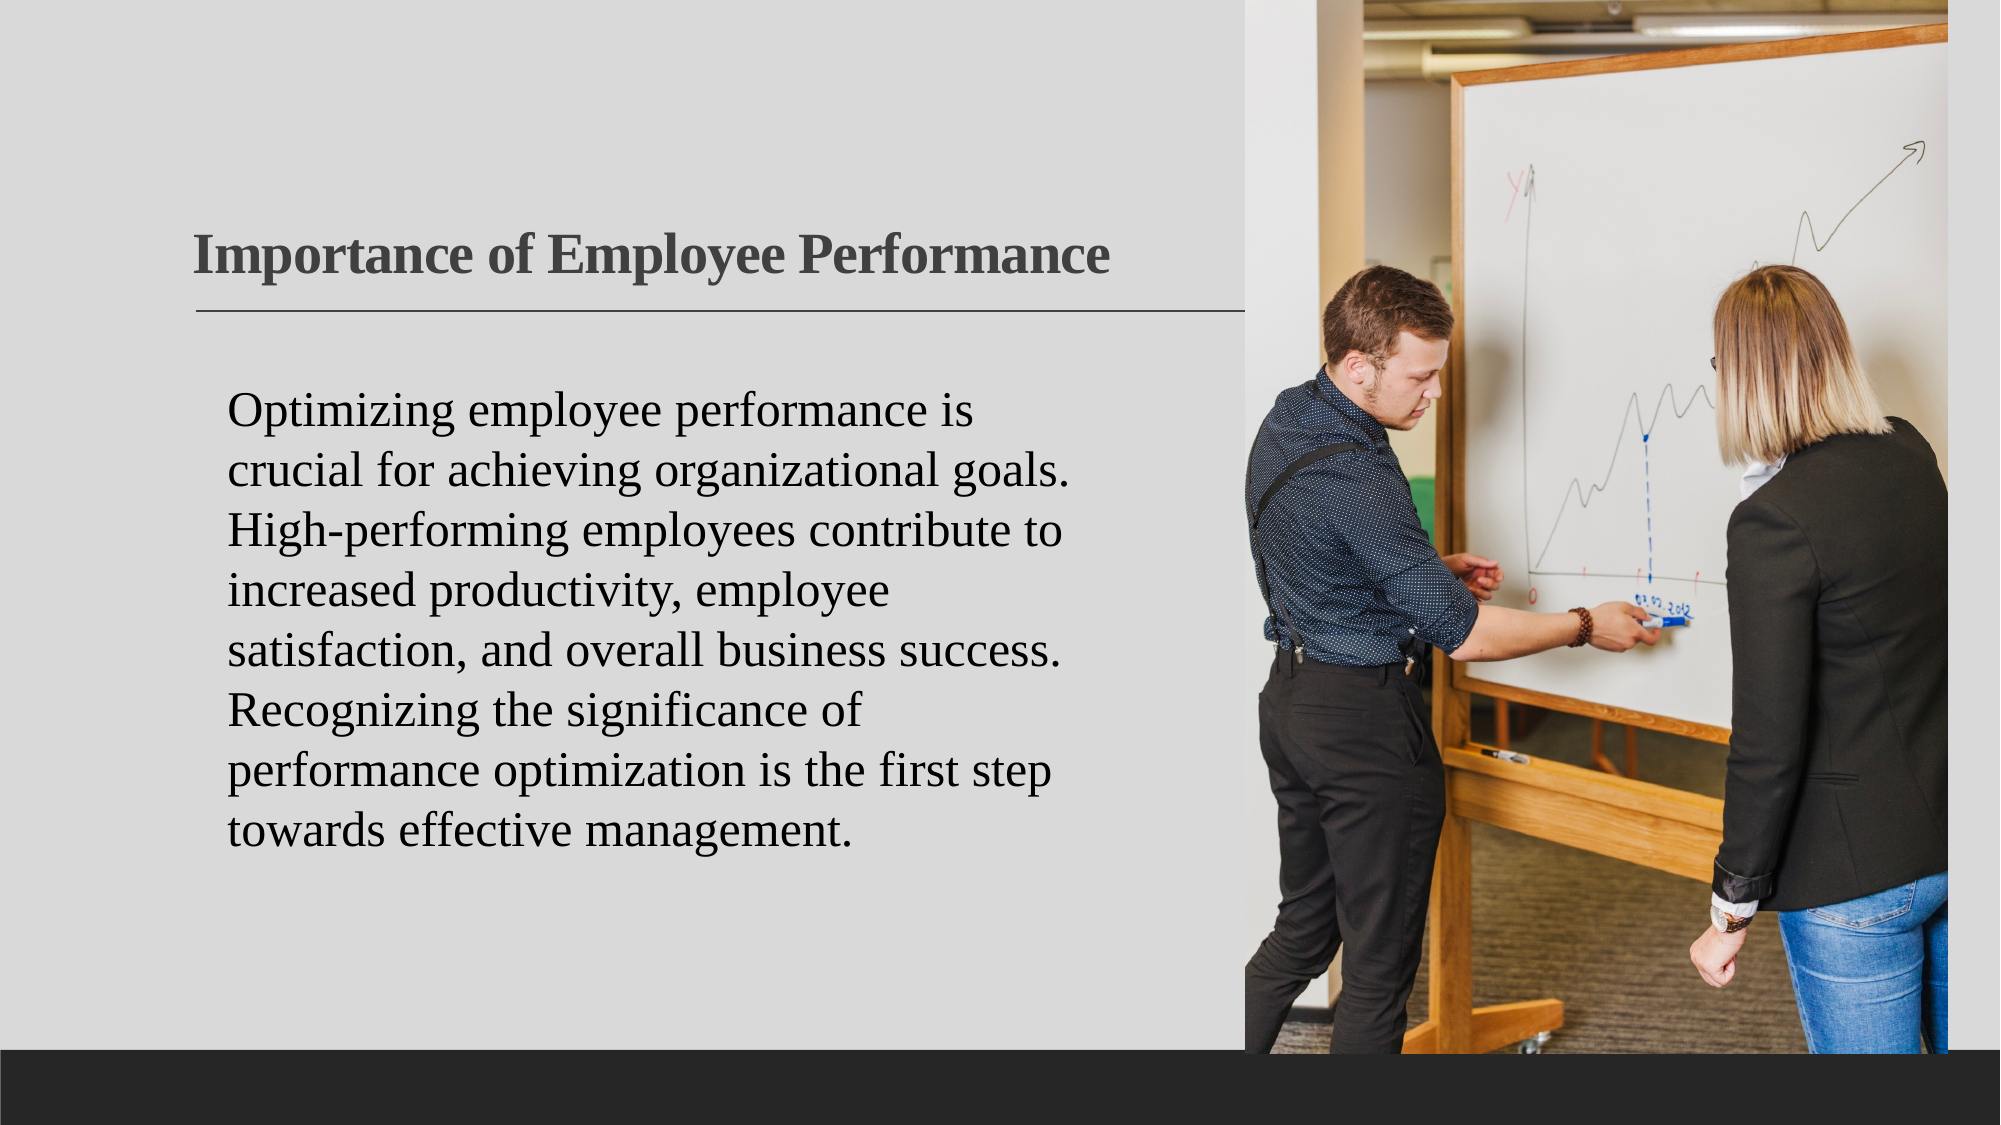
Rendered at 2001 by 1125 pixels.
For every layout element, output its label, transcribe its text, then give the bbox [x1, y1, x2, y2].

title Importance of Employee Performance [177, 88, 1168, 294]
picture [1245, 0, 1949, 1054]
text_box Optimizing employee performance is crucial for achieving organizational goals. High-performing employees contribute to increased productivity, employee satisfaction, and overall business success. Recognizing the significance of performance optimization is the first step towards effective management. [212, 369, 1133, 864]
